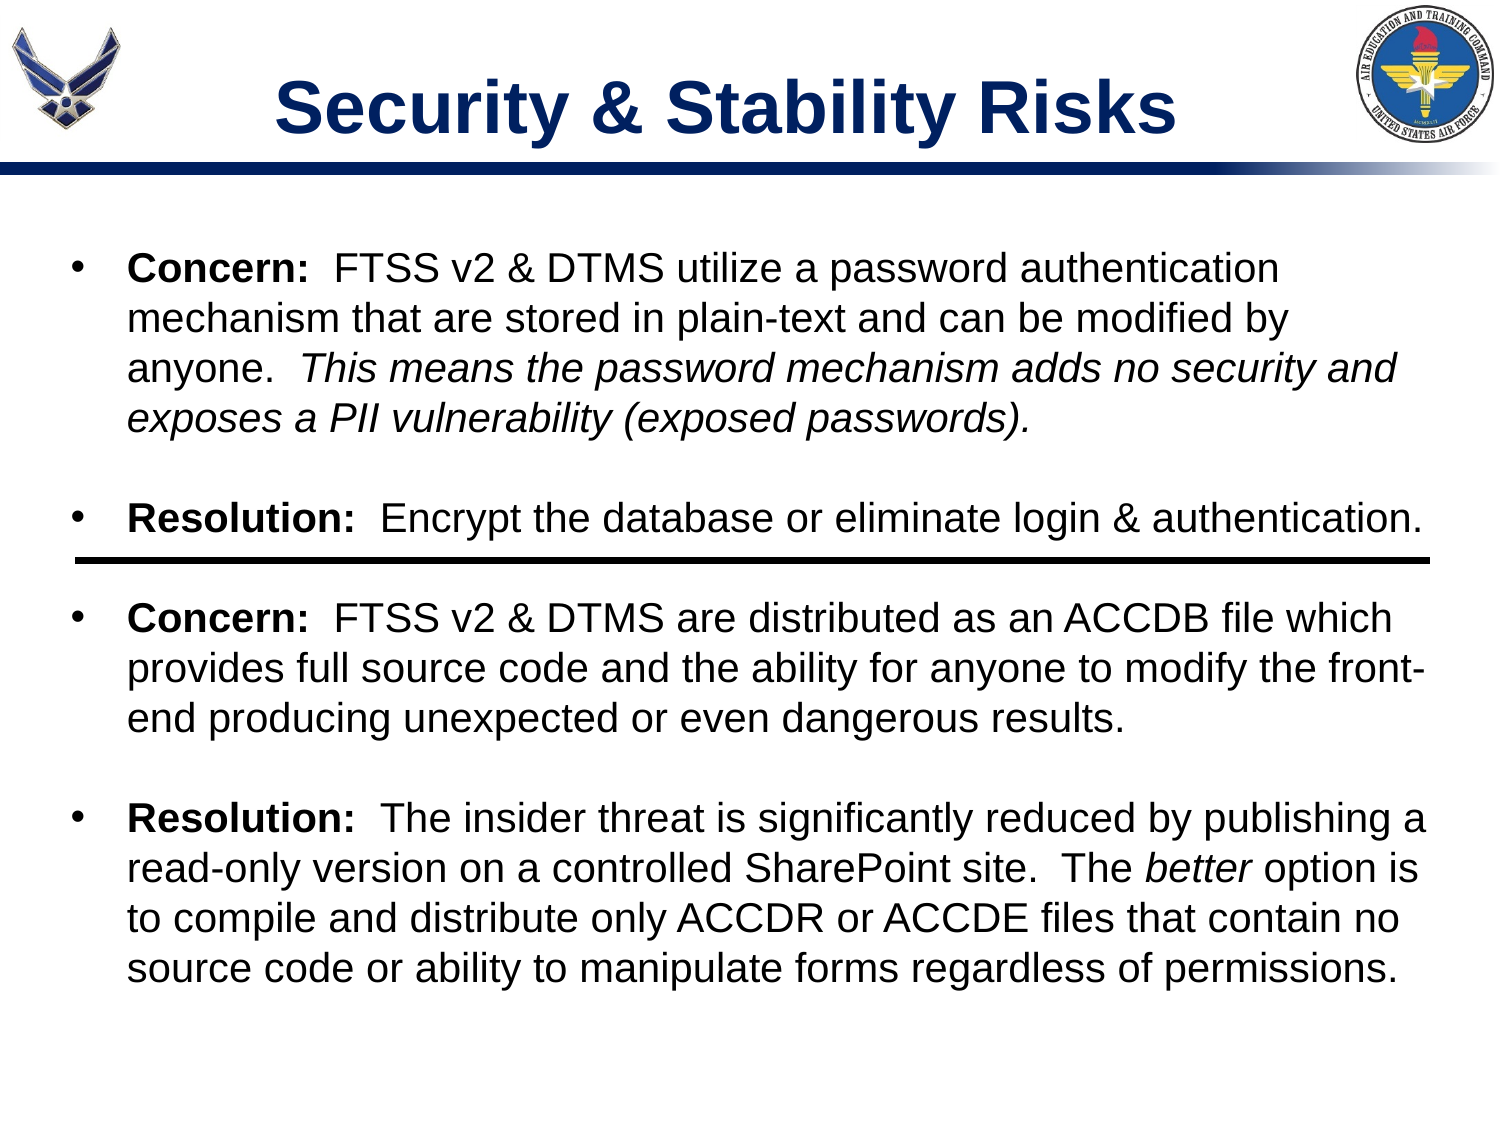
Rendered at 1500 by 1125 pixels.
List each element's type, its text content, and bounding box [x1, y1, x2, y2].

picture [0, 15, 132, 141]
text_box Concern: FTSS v2 & DTMS utilize a password authentication mechanism that are stored in plain-text and can be modified by anyone. This means the password mechanism adds no security and exposes a PII vulnerability (exposed passwords). Resolution: Encrypt the database or eliminate login & authentication. Concern: FTSS v2 & DTMS are distributed as an ACCDB file which provides full source code and the ability for anyone to modify the front-end producing unexpected or even dangerous results. Resolution: The insider threat is significantly reduced by publishing a read-only version on a controlled SharePoint site. The better option is to compile and distribute only ACCDR or ACCDE files that contain no source code or ability to manipulate forms regardless of permissions. [57, 234, 1463, 1038]
text_box Security & Stability Risks [100, 51, 1354, 212]
picture [1356, 5, 1494, 143]
